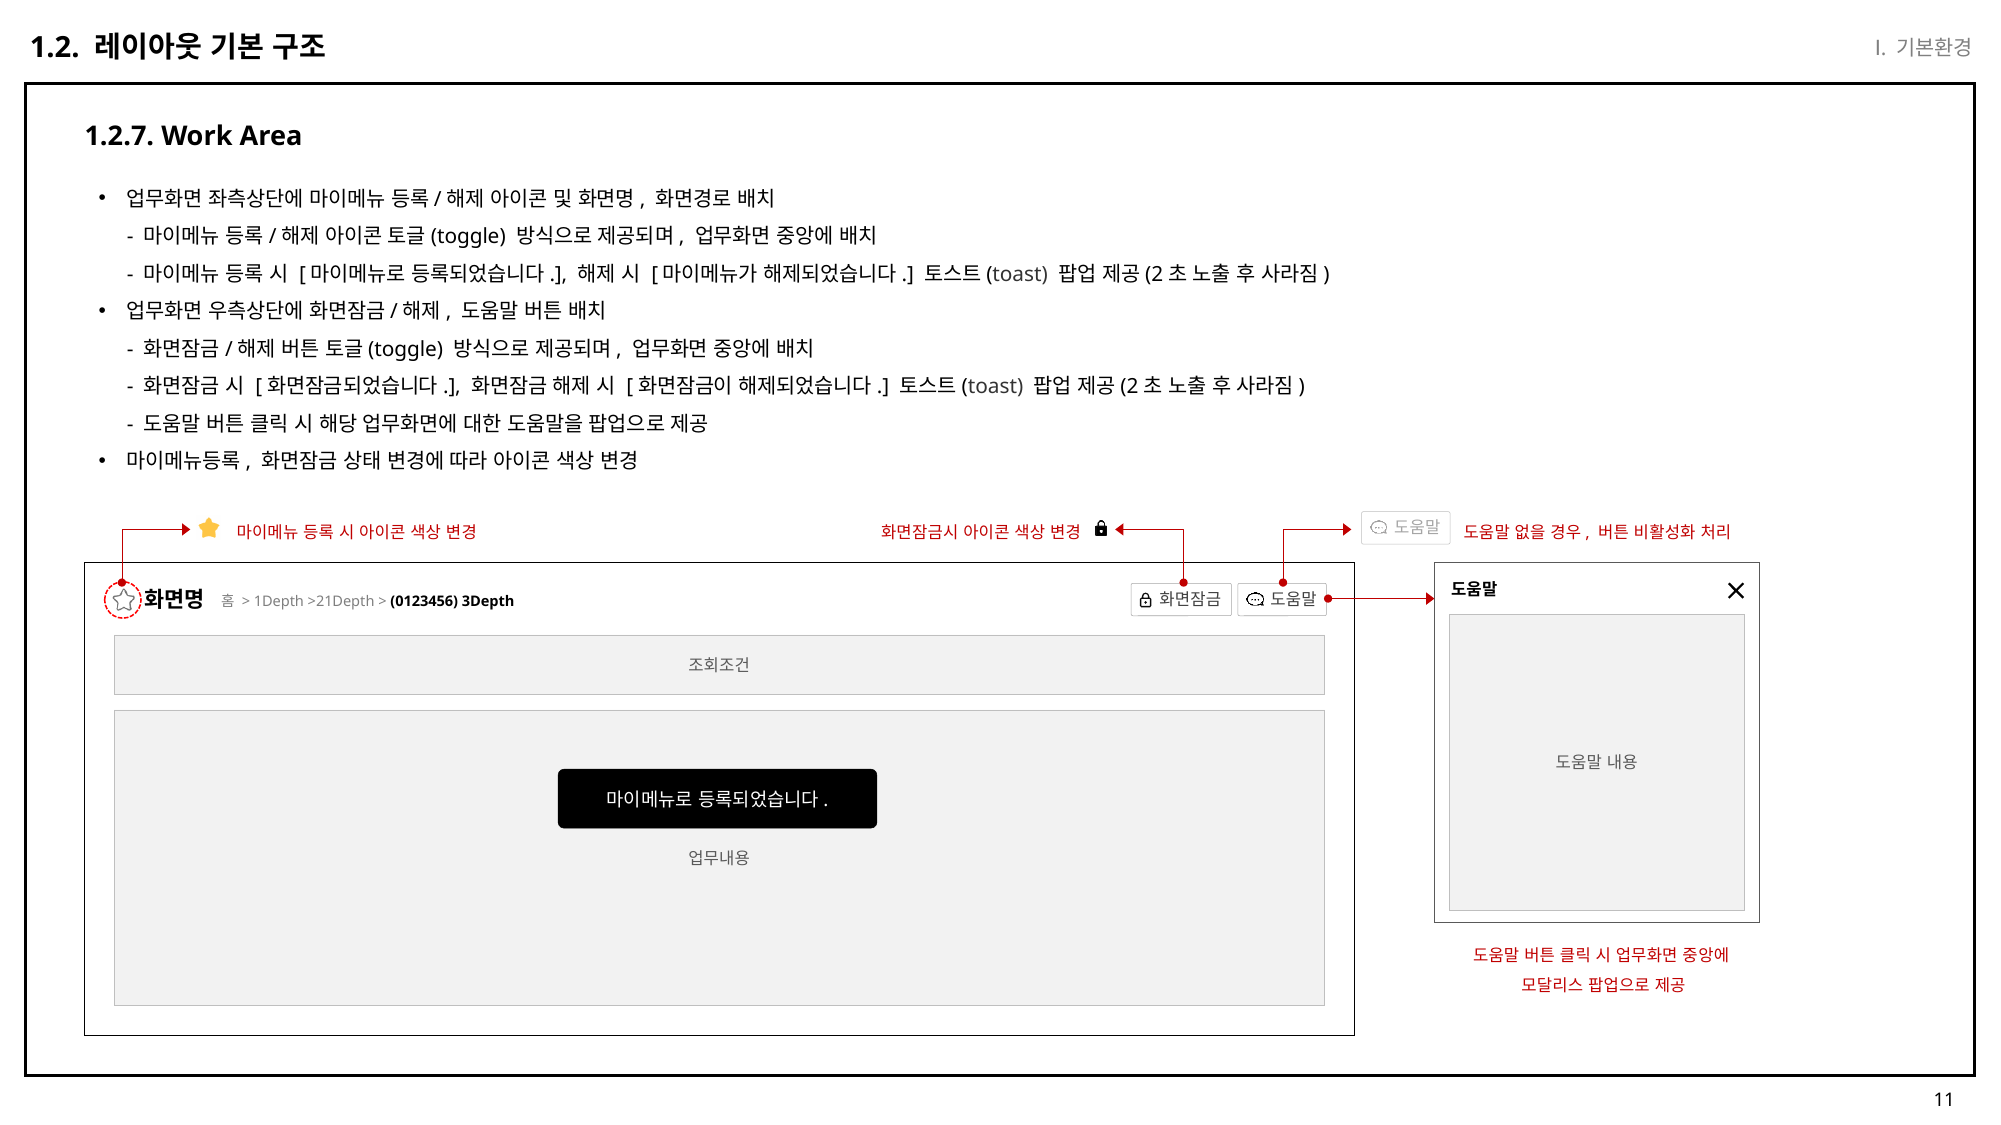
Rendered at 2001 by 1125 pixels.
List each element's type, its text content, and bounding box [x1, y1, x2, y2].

text_box [84, 562, 1354, 1035]
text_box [1131, 583, 1327, 616]
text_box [1122, 521, 1176, 591]
text_box 1.2. 레이아웃 기본 구조 [15, 20, 342, 71]
text_box 업무화면 좌측상단에 마이메뉴 등록/해제 아이콘 및 화면명, 화면경로 배치 - 마이메뉴 등록/해제 아이콘 토글(toggle) 방식으로 제공되며, 업무화면 중앙에 배치 - 마이메뉴 등록 시 [마이메뉴로 등록되었습니다.], 해제 시 [마이메뉴가 해제되었습니다.] 토스트(toast) 팝업 제공(2초 노출 후 사라짐) 업무화면 우측상단에 화면잠금/해제, 도움말 버튼 배치 - 화면잠금/해제 버튼 토글(toggle) 방식으로 제공되며, 업무화면 중앙에 배치 - 화면잠금 시 [화면잠금되었습니다.], 화면잠금 해제 시 [화면잠금이 해제되었습니다.] 토스트(toast) 팝업 제공(2초 노출 후 사라짐) - 도움말 버튼 클릭 시 해당 업무화면에 대한 도움말을 팝업으로 제공 마이메뉴등록, 화면잠금 상태 변경에 따라 아이콘 색상 변경 [84, 173, 1538, 473]
text_box 마이메뉴로 등록되었습니다. [558, 769, 877, 829]
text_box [1290, 521, 1344, 591]
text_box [129, 521, 183, 591]
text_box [1361, 511, 1735, 545]
text_box [104, 585, 112, 615]
text_box 1.2.7. Work Area [84, 102, 1560, 152]
text_box 도움말 버튼 클릭 시 업무화면 중앙에 모달리스 팝업으로 제공 [1459, 934, 1735, 995]
text_box Ⅰ. 기본환경 [1728, 19, 1988, 76]
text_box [861, 511, 1107, 538]
text_box 업무내용 [113, 709, 1326, 1006]
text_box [196, 511, 484, 540]
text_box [112, 574, 641, 625]
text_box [1434, 562, 1760, 923]
